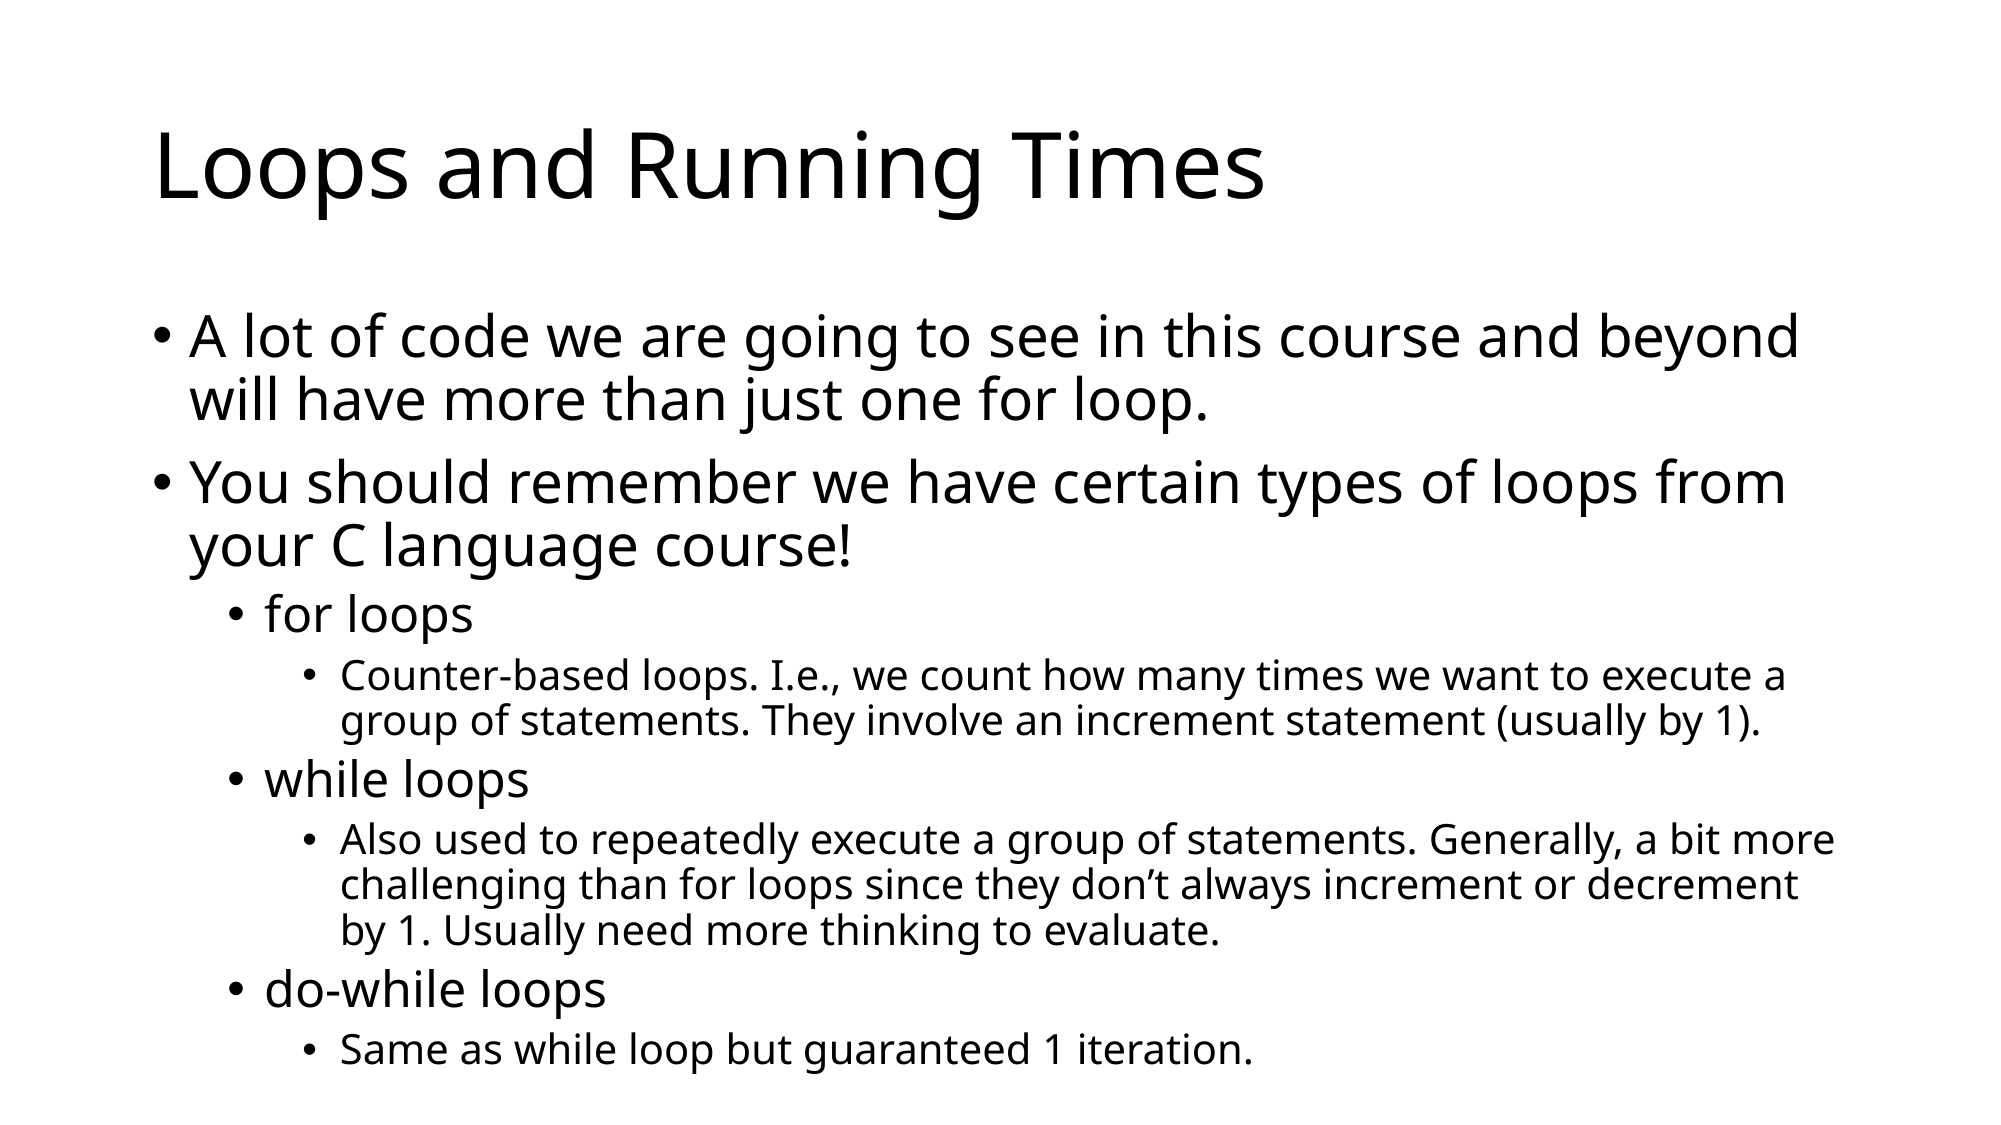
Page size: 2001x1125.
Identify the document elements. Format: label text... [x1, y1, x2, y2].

title Loops and Running Times [137, 59, 1863, 278]
list A lot of code we are going to see in this course and beyond will have more than just one for loop. You should remember we have certain types of loops from your C language course! for loops Counter-based loops. I.e., we count how many times we want to execute a group of statements. They involve an increment statement (usually by 1). while loops Also used to repeatedly execute a group of statements. Generally, a bit more challenging than for loops since they don’t always increment or decrement by 1. Usually need more thinking to evaluate. do-while loops Same as while loop but guaranteed 1 iteration. [137, 299, 1863, 1110]
